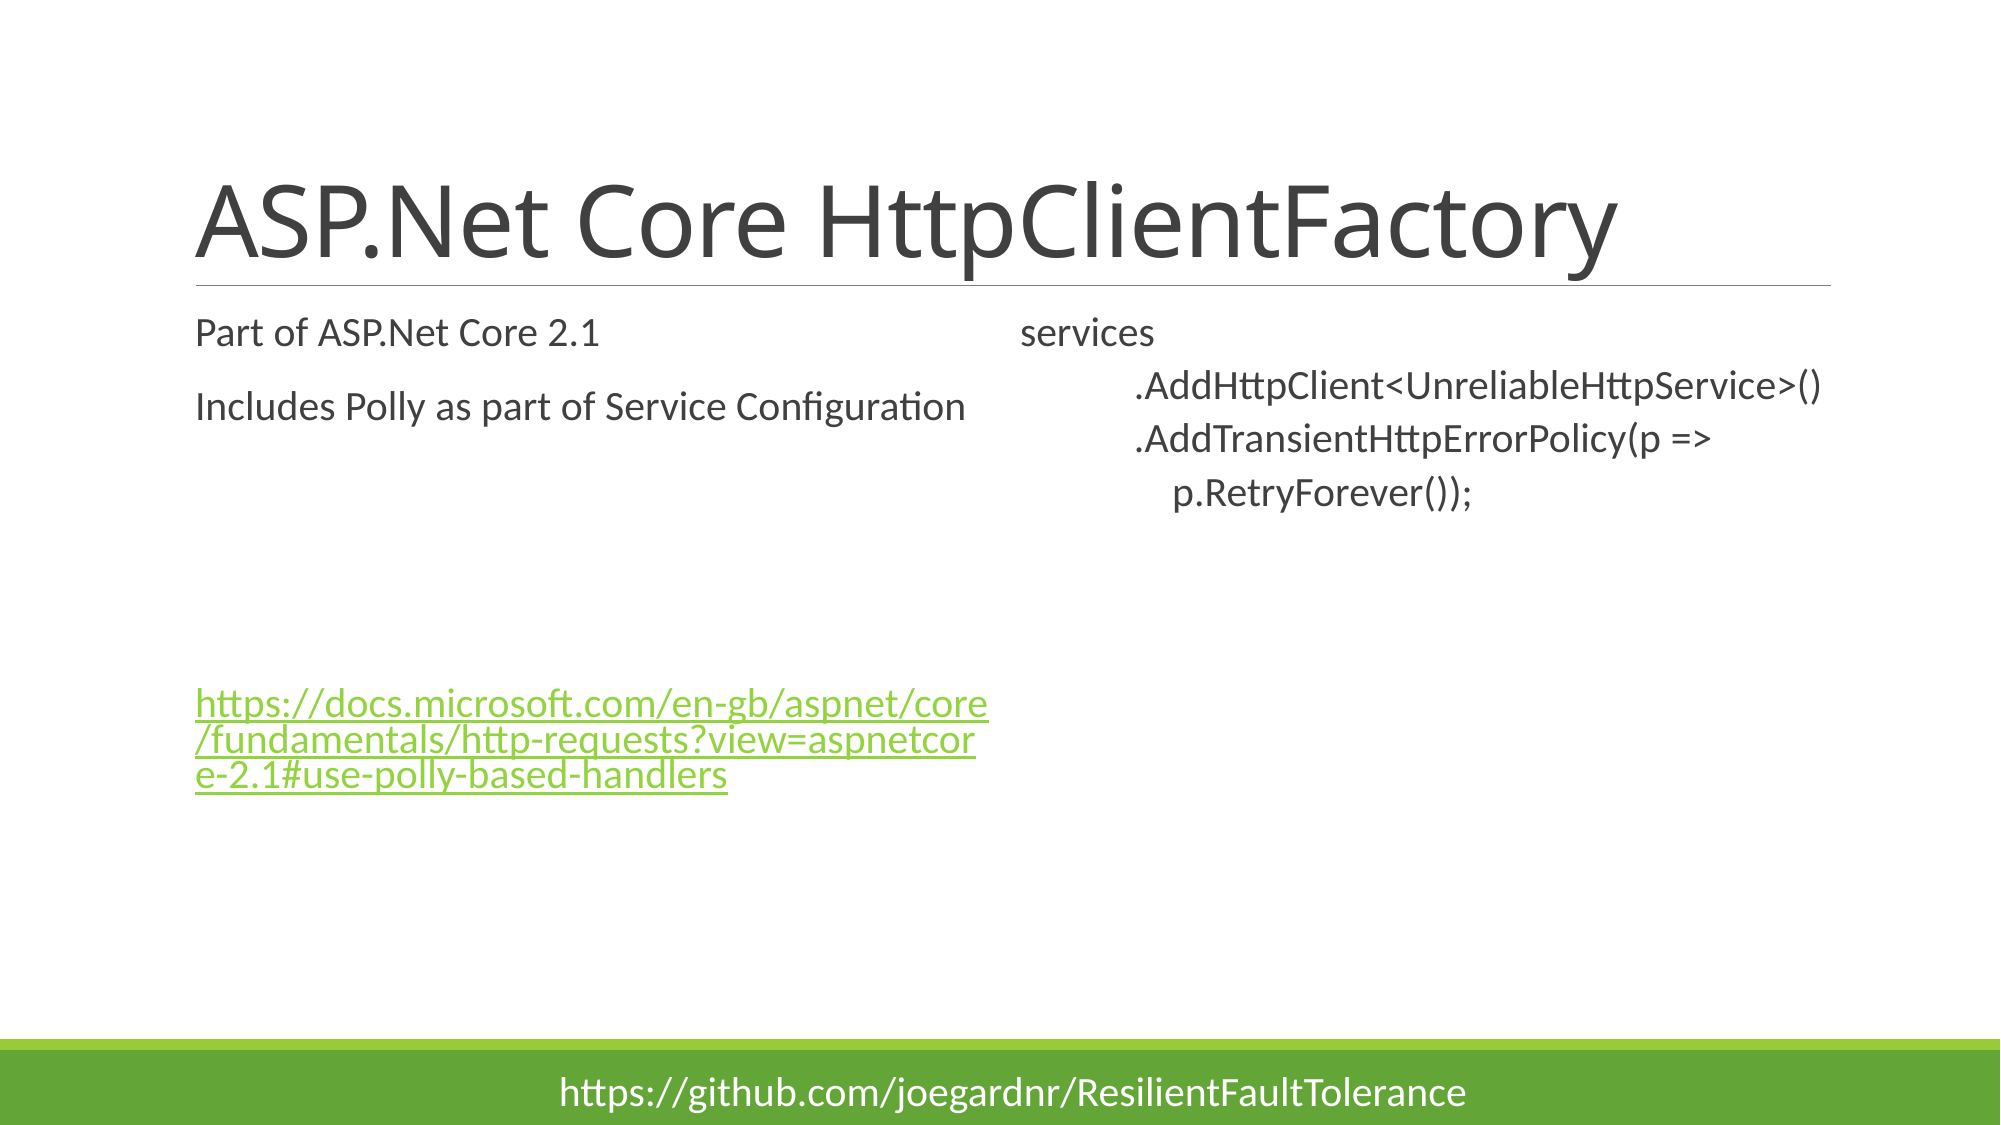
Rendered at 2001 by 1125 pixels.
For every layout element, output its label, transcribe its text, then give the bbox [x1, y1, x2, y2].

list Part of ASP.Net Core 2.1 Includes Polly as part of Service Configuration https://docs.microsoft.com/en-gb/aspnet/core/fundamentals/http-requests?view=aspnetcore-2.1#use-polly-based-handlers [180, 302, 990, 963]
footer https://github.com/joegardnr/ResilientFaultTolerance [353, 1059, 1674, 1120]
title ASP.Net Core HttpClientFactory [180, 47, 1830, 285]
list services .AddHttpClient<UnreliableHttpService>() .AddTransientHttpErrorPolicy(p => p.RetryForever()); [1020, 302, 1830, 963]
